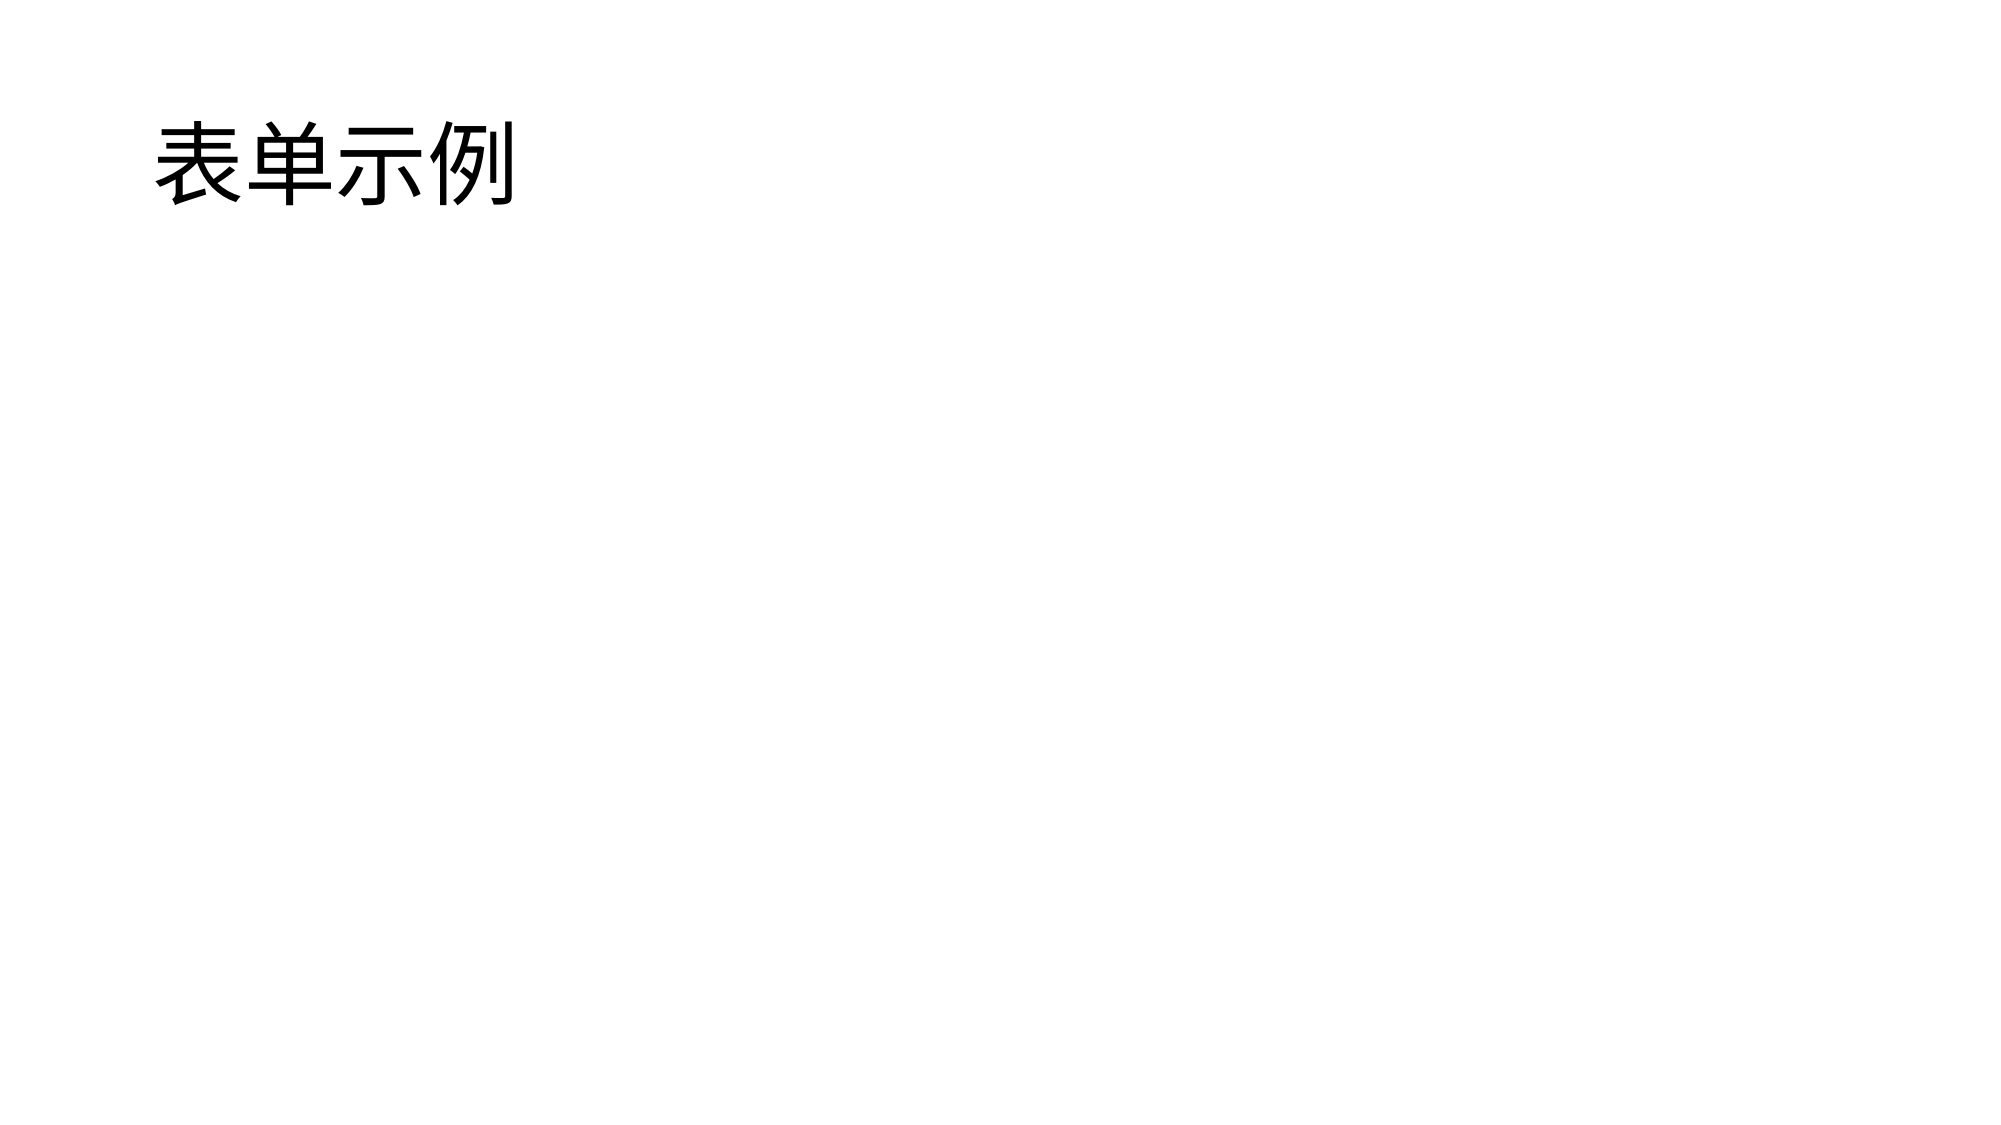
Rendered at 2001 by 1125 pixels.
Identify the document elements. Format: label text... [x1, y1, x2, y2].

title 表单示例 [137, 59, 1863, 278]
